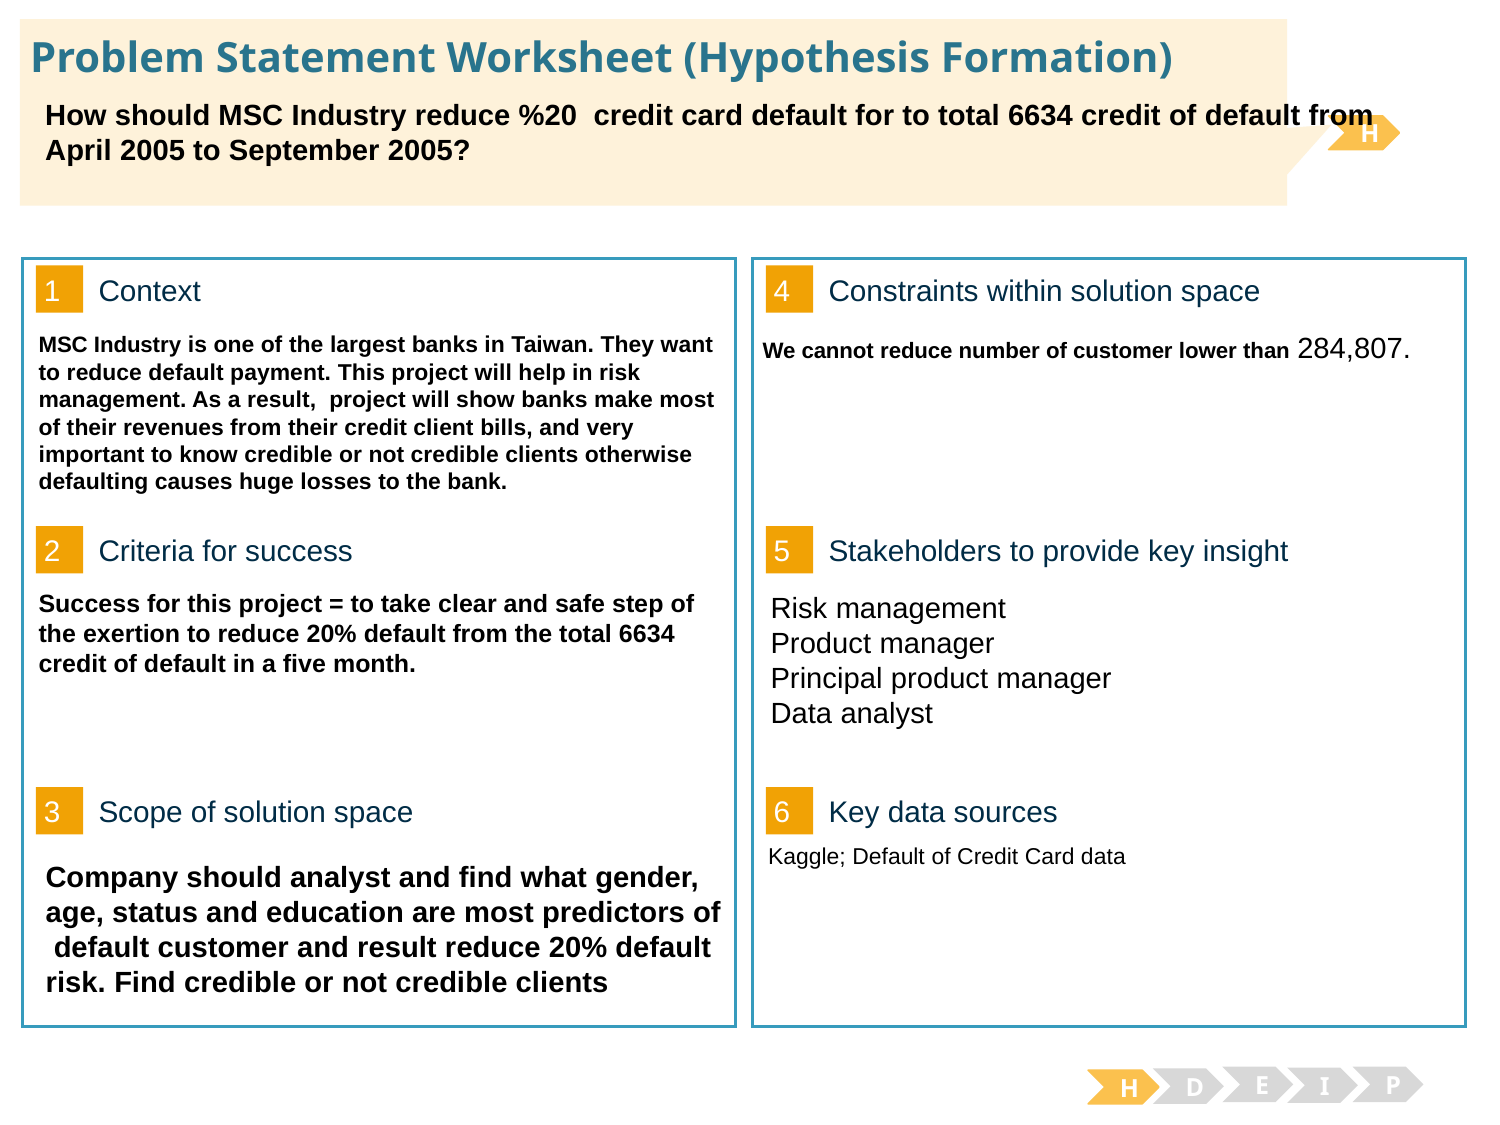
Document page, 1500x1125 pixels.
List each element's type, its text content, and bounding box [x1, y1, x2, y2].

text_box [22, 258, 736, 1027]
text_box 2 [35, 527, 84, 574]
text_box Stakeholders to provide key insight [828, 531, 1419, 569]
text_box 1 [35, 265, 84, 313]
text_box Criteria for success [98, 531, 689, 569]
text_box E [1222, 1066, 1294, 1103]
text_box Key data sources [828, 792, 1419, 830]
text_box 3 [35, 812, 84, 835]
text_box 6 [765, 787, 814, 834]
text_box MSC Industry is one of the largest banks in Taiwan. They want to reduce default payment. This project will help in risk management. As a result, project will show banks make most of their revenues from their credit client bills, and very important to know credible or not credible clients otherwise defaulting causes huge losses to the bank. [23, 322, 733, 527]
text_box Company should analyst and find what gender, age, status and education are most predictors of default customer and result reduce 20% default risk. Find credible or not credible clients [30, 850, 740, 1019]
text_box Context [98, 270, 689, 308]
text_box P [1352, 1066, 1424, 1103]
text_box I [1287, 1067, 1358, 1103]
text_box 4 [765, 265, 814, 313]
text_box [19, 19, 1288, 206]
text_box Scope of solution space [98, 812, 689, 829]
text_box 5 [765, 526, 814, 574]
text_box Success for this project = to take clear and safe step of the exertion to reduce 20% default from the total 6634 credit of default in a five month. [23, 580, 733, 812]
text_box [752, 258, 1466, 1027]
text_box How should MSC Industry reduce %20 credit card default for to total 6634 credit of default from April 2005 to September 2005? [30, 88, 1439, 217]
text_box Constraints within solution space [828, 270, 1419, 308]
text_box H [1088, 1070, 1159, 1104]
text_box D [1152, 1068, 1224, 1104]
title Problem Statement Worksheet (Hypothesis Formation) [30, 31, 1473, 82]
text_box We cannot reduce number of customer lower than 284,807. [747, 322, 1458, 500]
text_box Risk management Product manager Principal product manager Data analyst [755, 581, 1466, 760]
text_box Kaggle; Default of Credit Card data [753, 834, 1463, 1012]
